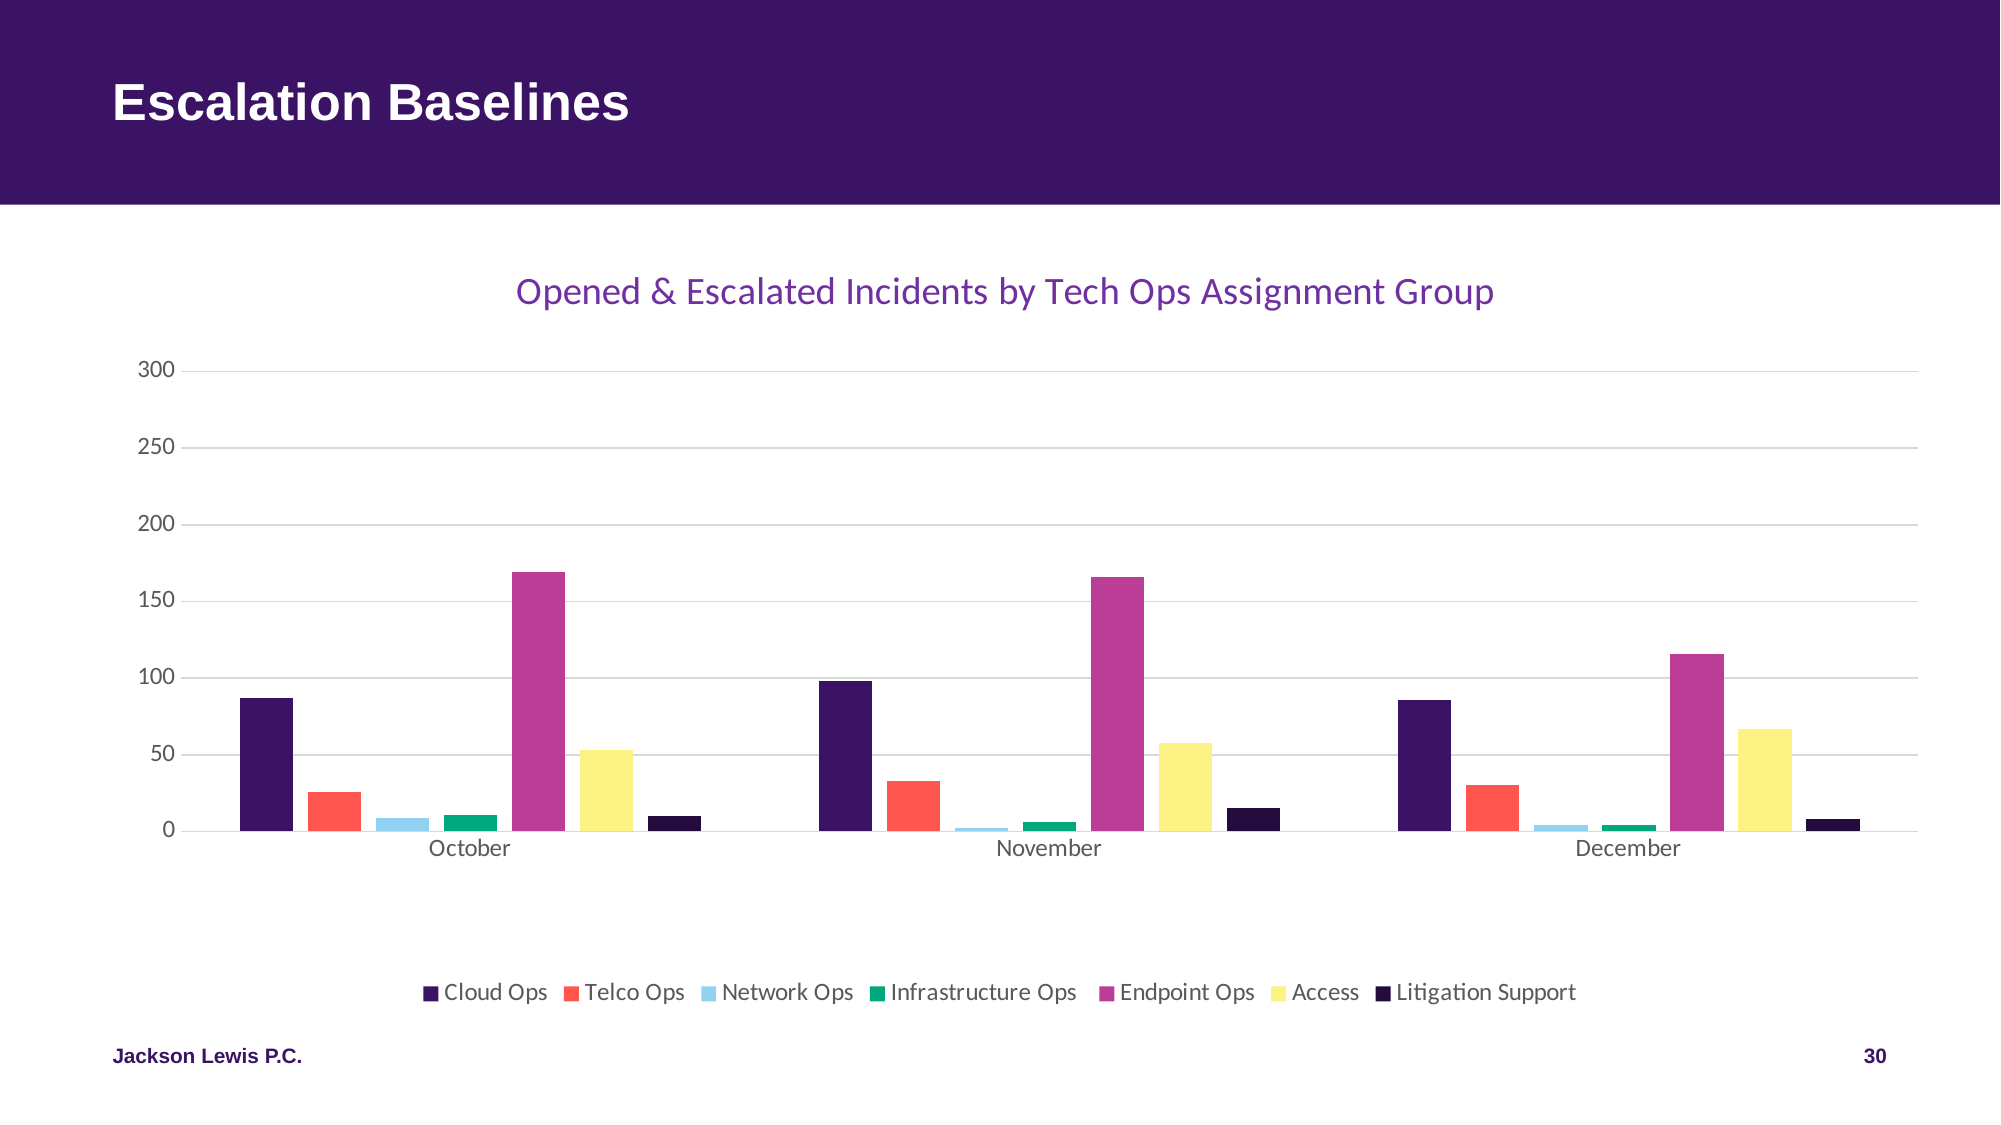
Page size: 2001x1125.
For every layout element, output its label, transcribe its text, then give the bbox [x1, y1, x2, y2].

footer Jackson Lewis P.C. [112, 1042, 788, 1103]
title Escalation Baselines [112, 75, 1887, 197]
chart [37, 233, 1963, 1013]
slide_number 30 [1436, 1042, 1887, 1103]
